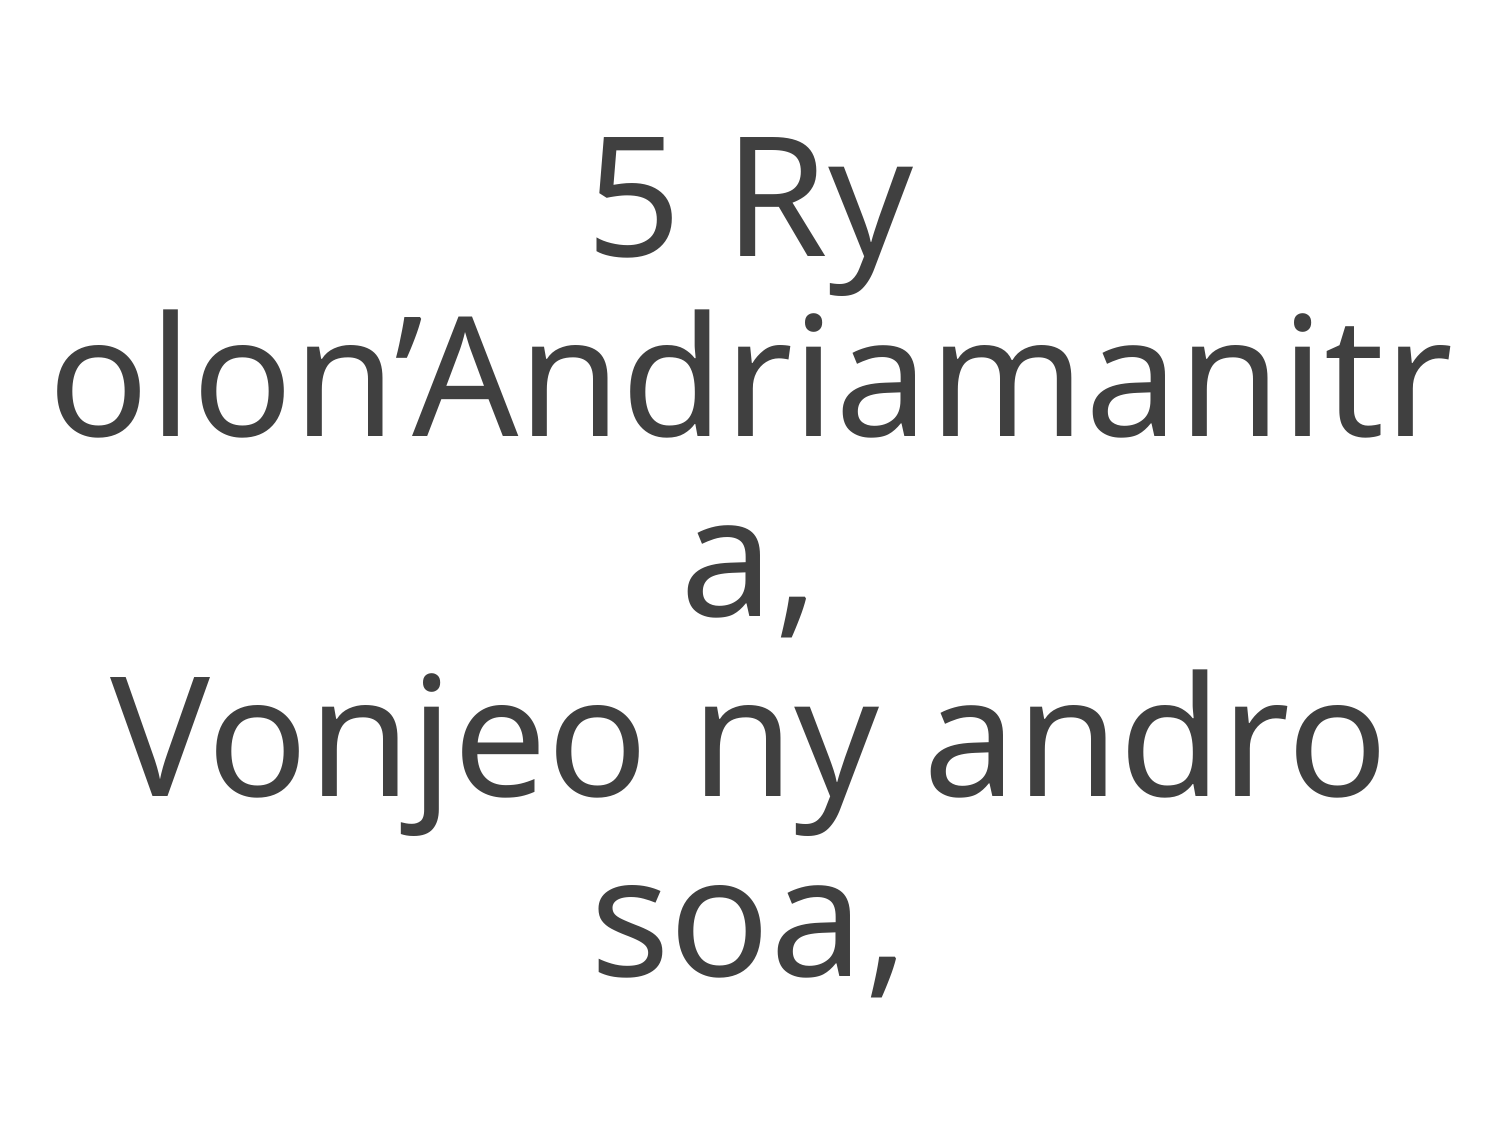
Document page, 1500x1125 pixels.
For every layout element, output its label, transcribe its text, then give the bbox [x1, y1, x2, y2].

title 5 Ry olon’Andriamanitra, Vonjeo ny andro soa, [0, 453, 1500, 672]
